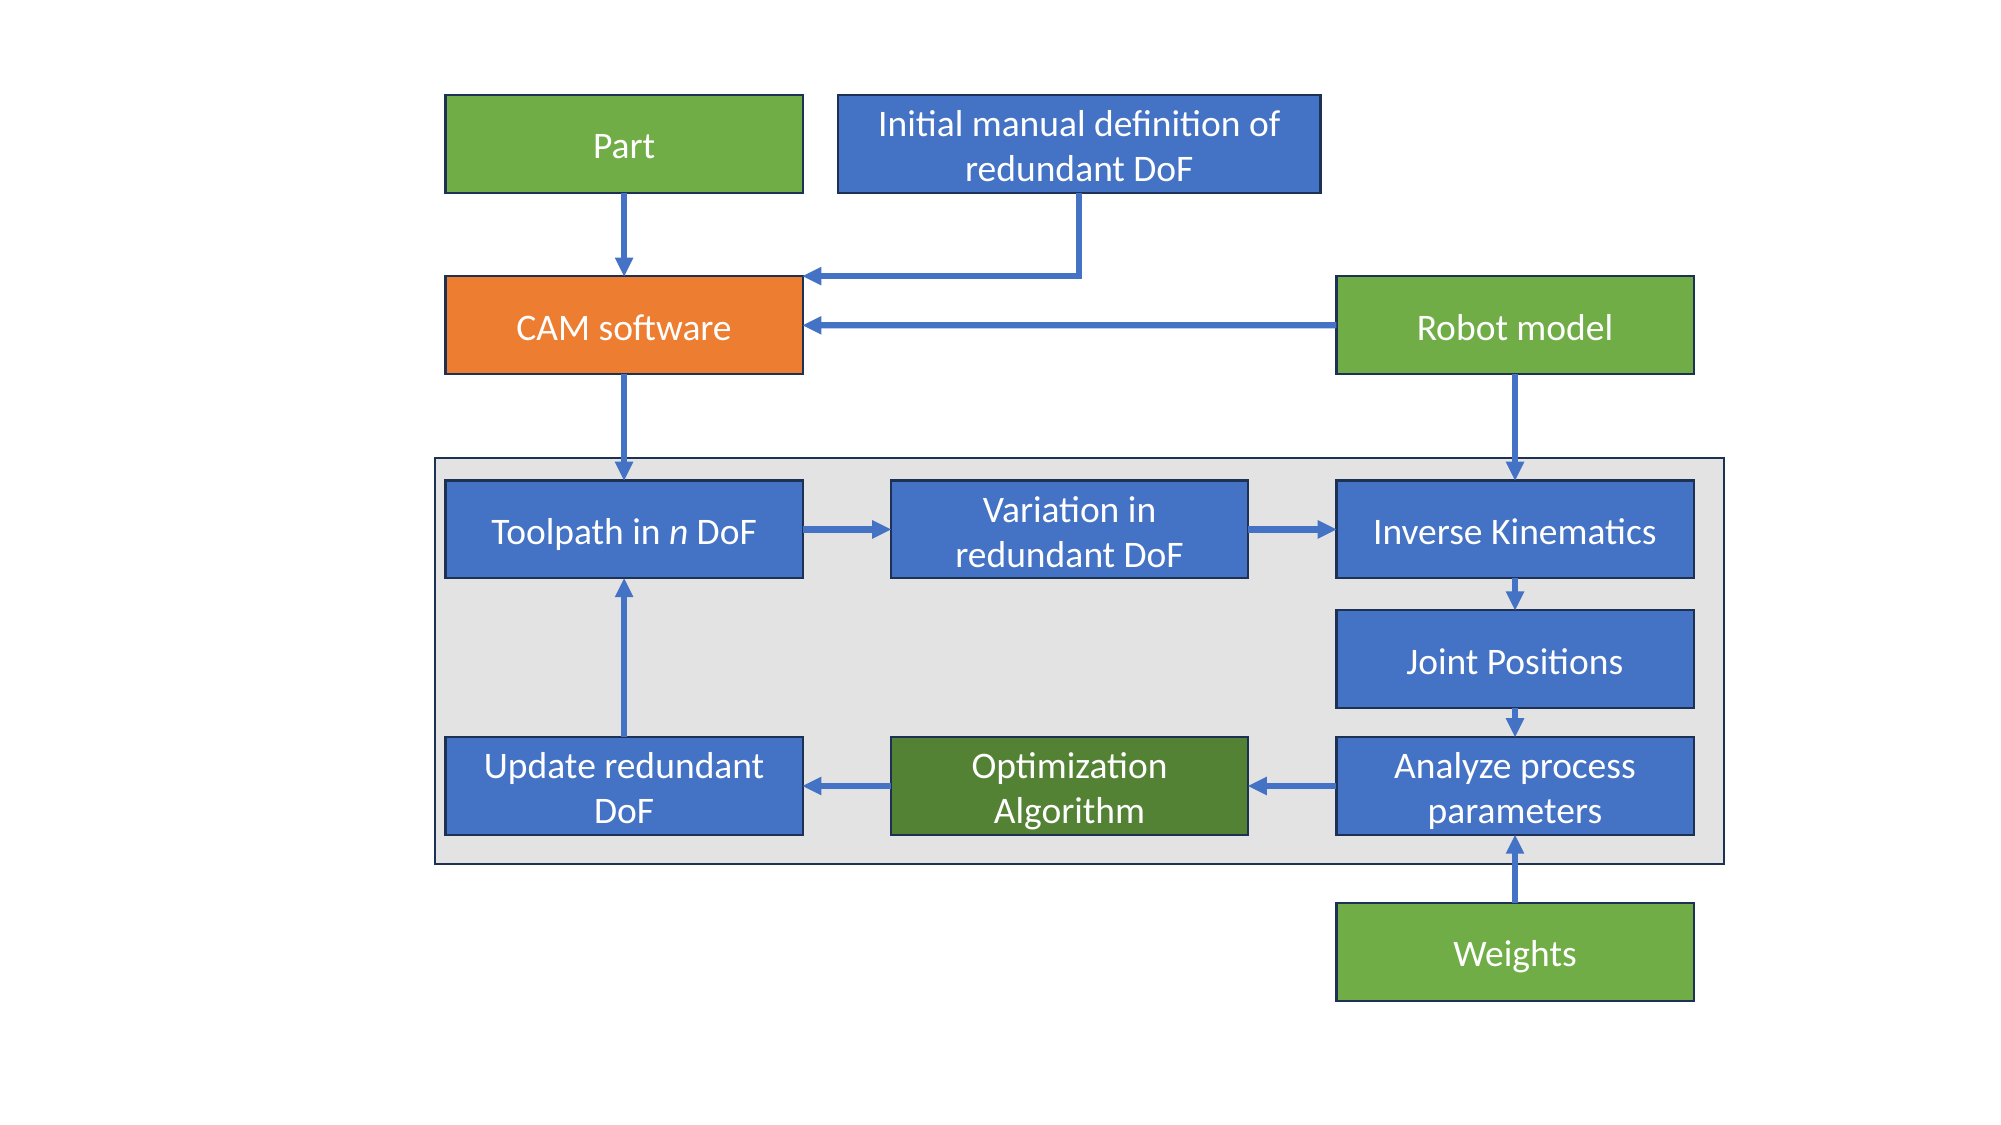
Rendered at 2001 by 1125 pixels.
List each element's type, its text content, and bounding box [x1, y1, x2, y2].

text_box Part [444, 94, 804, 194]
text_box Toolpath in n DoF [444, 479, 804, 579]
text_box Analyze process parameters [1335, 736, 1695, 836]
text_box [434, 457, 1514, 865]
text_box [899, 95, 983, 373]
text_box Variation in redundant DoF [890, 479, 1249, 579]
text_box Joint Positions [1335, 609, 1695, 709]
text_box Inverse Kinematics [1335, 479, 1695, 579]
text_box [1517, 457, 1725, 865]
text_box Weights [1335, 902, 1695, 1002]
text_box Update redundant DoF [444, 736, 804, 836]
text_box CAM software [444, 275, 804, 375]
text_box Optimization Algorithm [890, 736, 1249, 836]
text_box Robot model [1335, 275, 1695, 375]
text_box Initial manual definition of redundant DoF [837, 94, 1322, 194]
